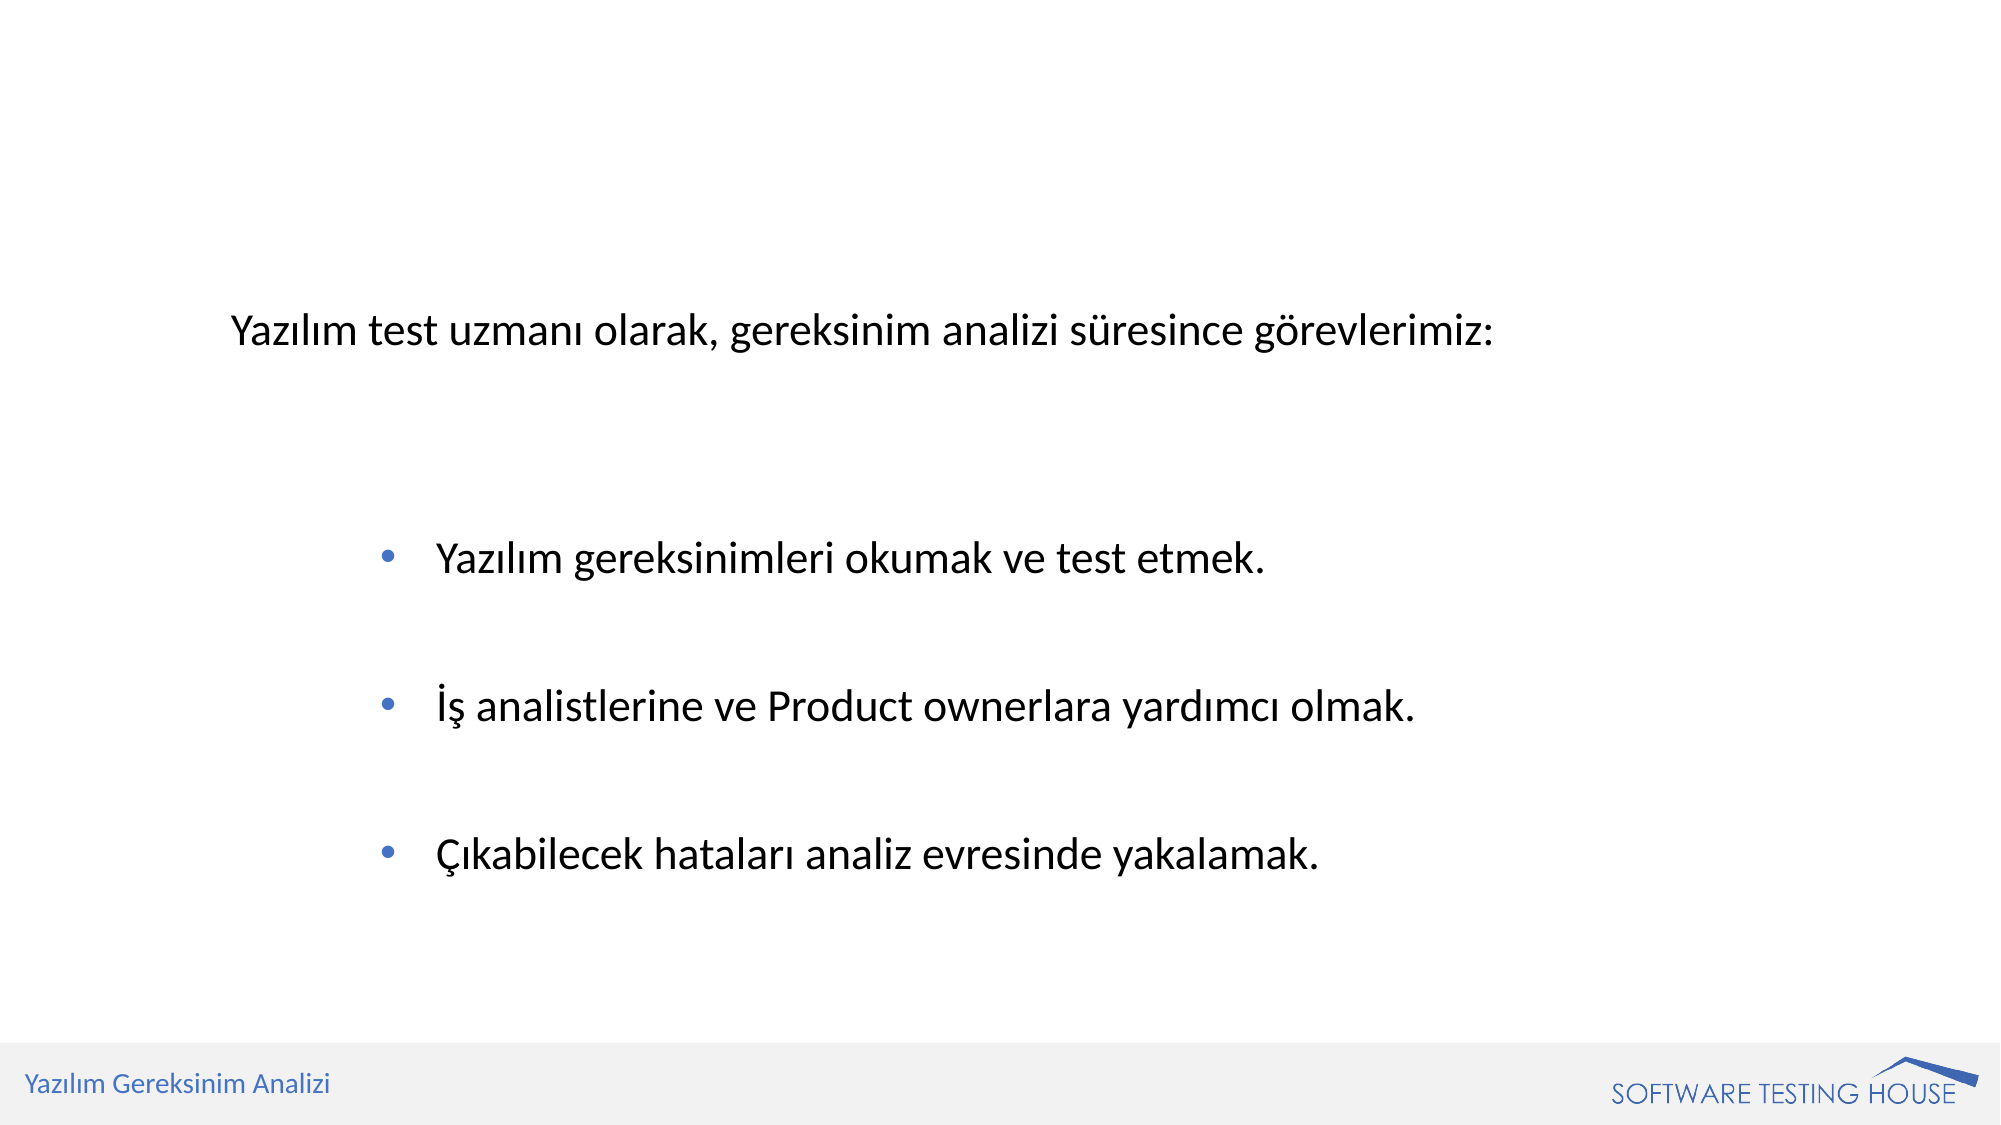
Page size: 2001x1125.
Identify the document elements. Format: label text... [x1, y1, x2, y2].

subtitle Yazılım gereksinimleri okumak ve test etmek. İş analistlerine ve Product ownerlara yardımcı olmak. Çıkabilecek hataları analiz evresinde yakalamak. [290, 471, 1644, 907]
picture [1611, 1056, 1979, 1112]
list Yazılım Gereksinim Analizi [9, 1052, 856, 1108]
text_box Yazılım test uzmanı olarak, gereksinim analizi süresince görevlerimiz: [216, 292, 1511, 363]
